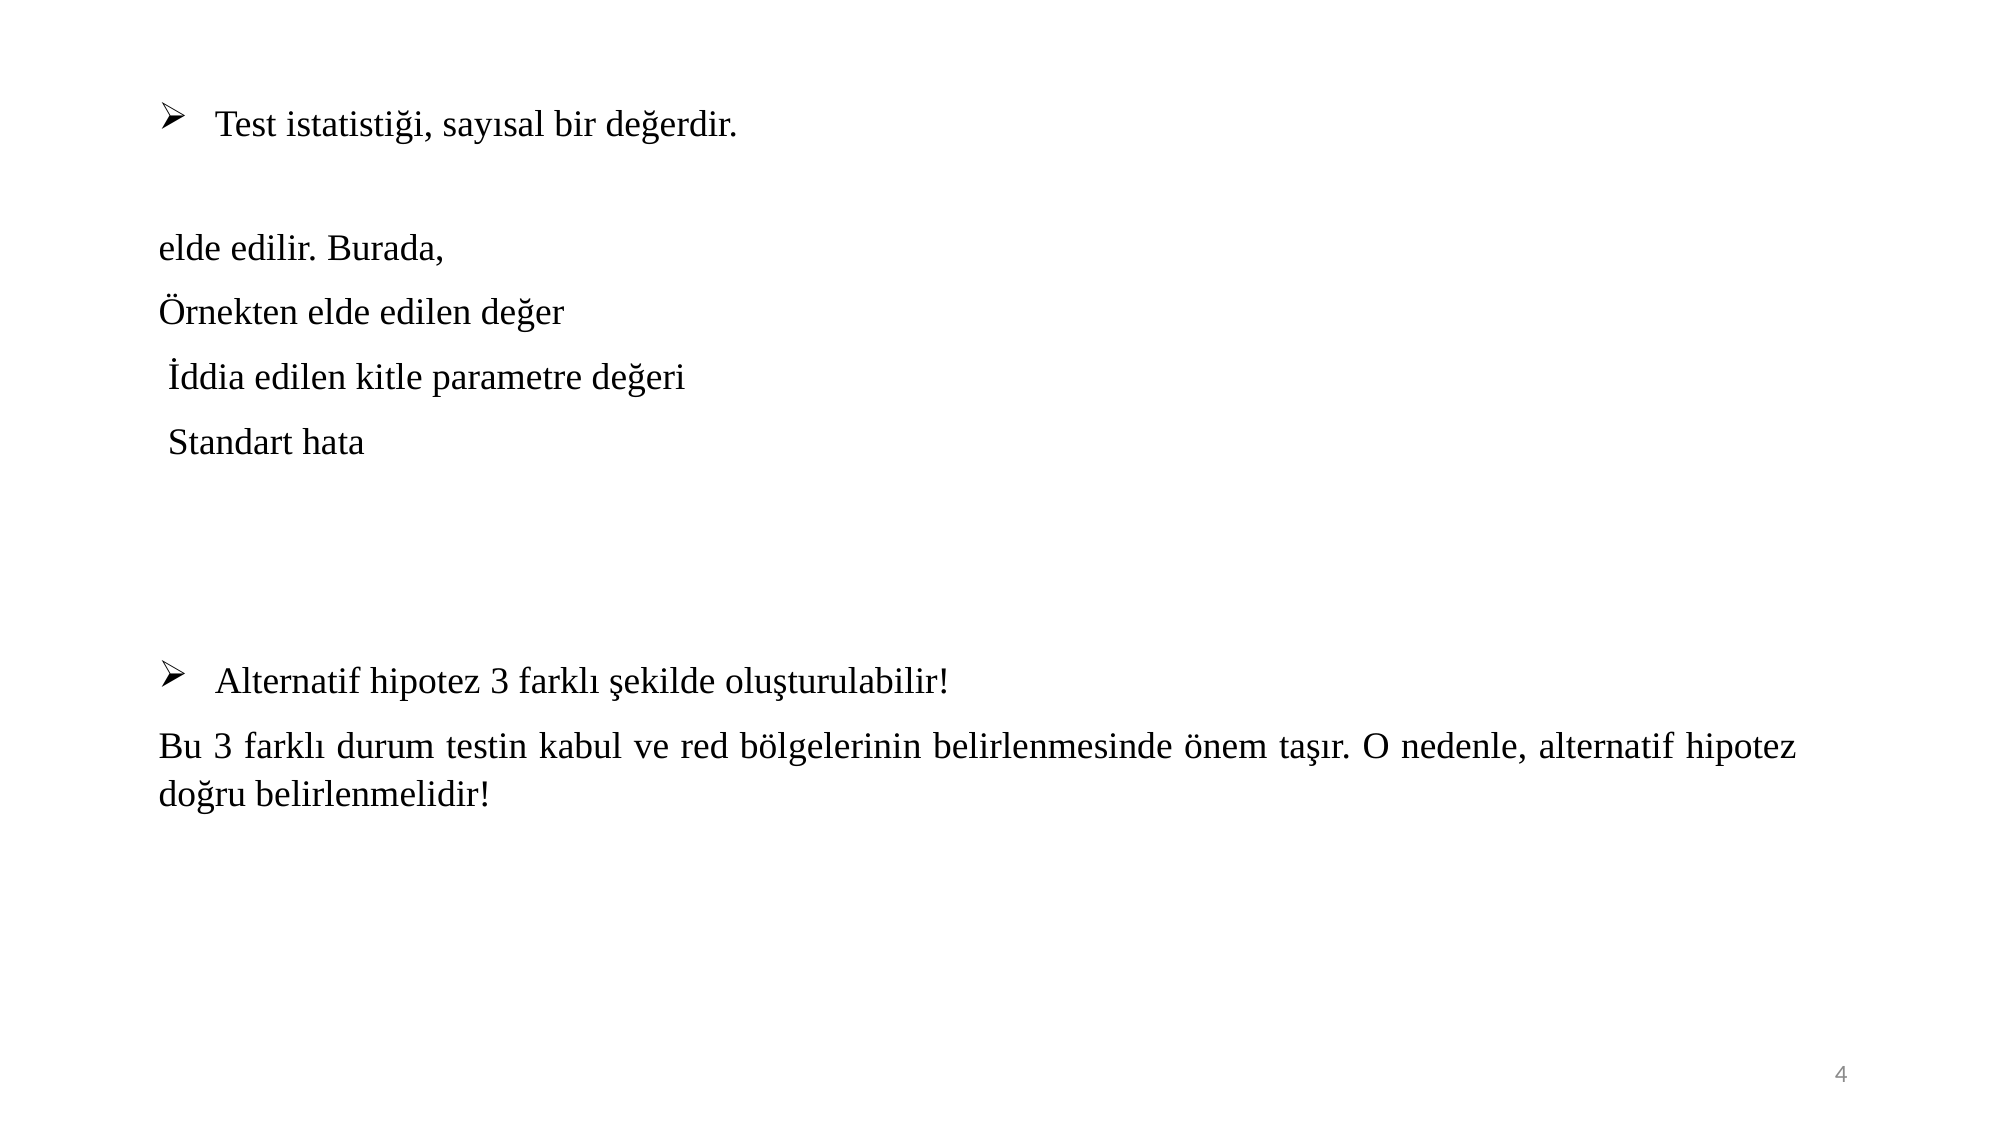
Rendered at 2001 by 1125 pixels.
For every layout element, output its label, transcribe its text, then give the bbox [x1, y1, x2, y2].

text_box Alternatif hipotez 3 farklı şekilde oluşturulabilir! Bu 3 farklı durum testin kabul ve red bölgelerinin belirlenmesinde önem taşır. O nedenle, alternatif hipotez doğru belirlenmelidir! [143, 645, 1814, 822]
slide_number 4 [1412, 1042, 1863, 1103]
